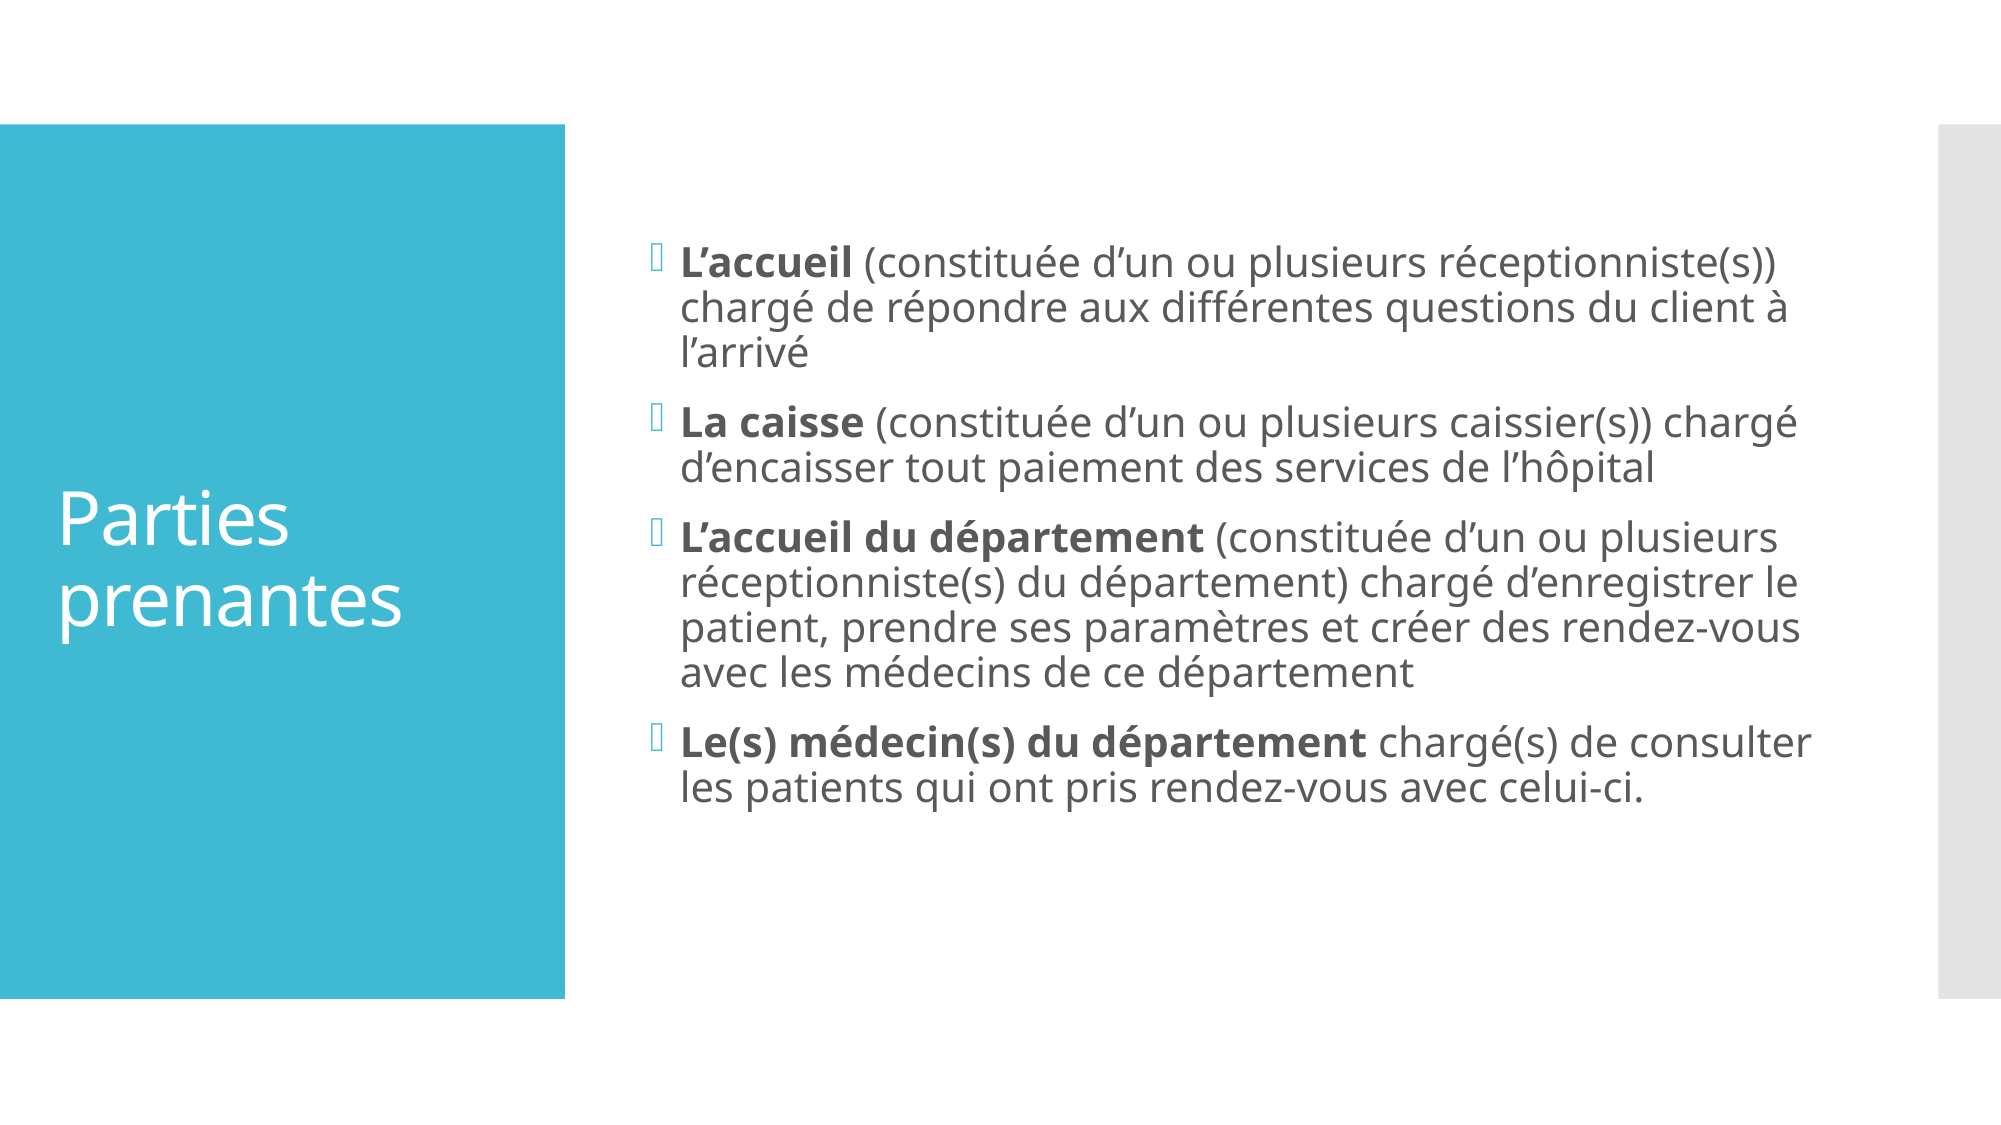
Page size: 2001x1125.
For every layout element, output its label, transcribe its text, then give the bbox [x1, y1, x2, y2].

list L’accueil (constituée d’un ou plusieurs réceptionniste(s)) chargé de répondre aux différentes questions du client à l’arrivé La caisse (constituée d’un ou plusieurs caissier(s)) chargé d’encaisser tout paiement des services de l’hôpital L’accueil du département (constituée d’un ou plusieurs réceptionniste(s) du département) chargé d’enregistrer le patient, prendre ses paramètres et créer des rendez-vous avec les médecins de ce département Le(s) médecin(s) du département chargé(s) de consulter les patients qui ont pris rendez-vous avec celui-ci. [634, 141, 1835, 982]
title Parties prenantes [41, 184, 525, 940]
